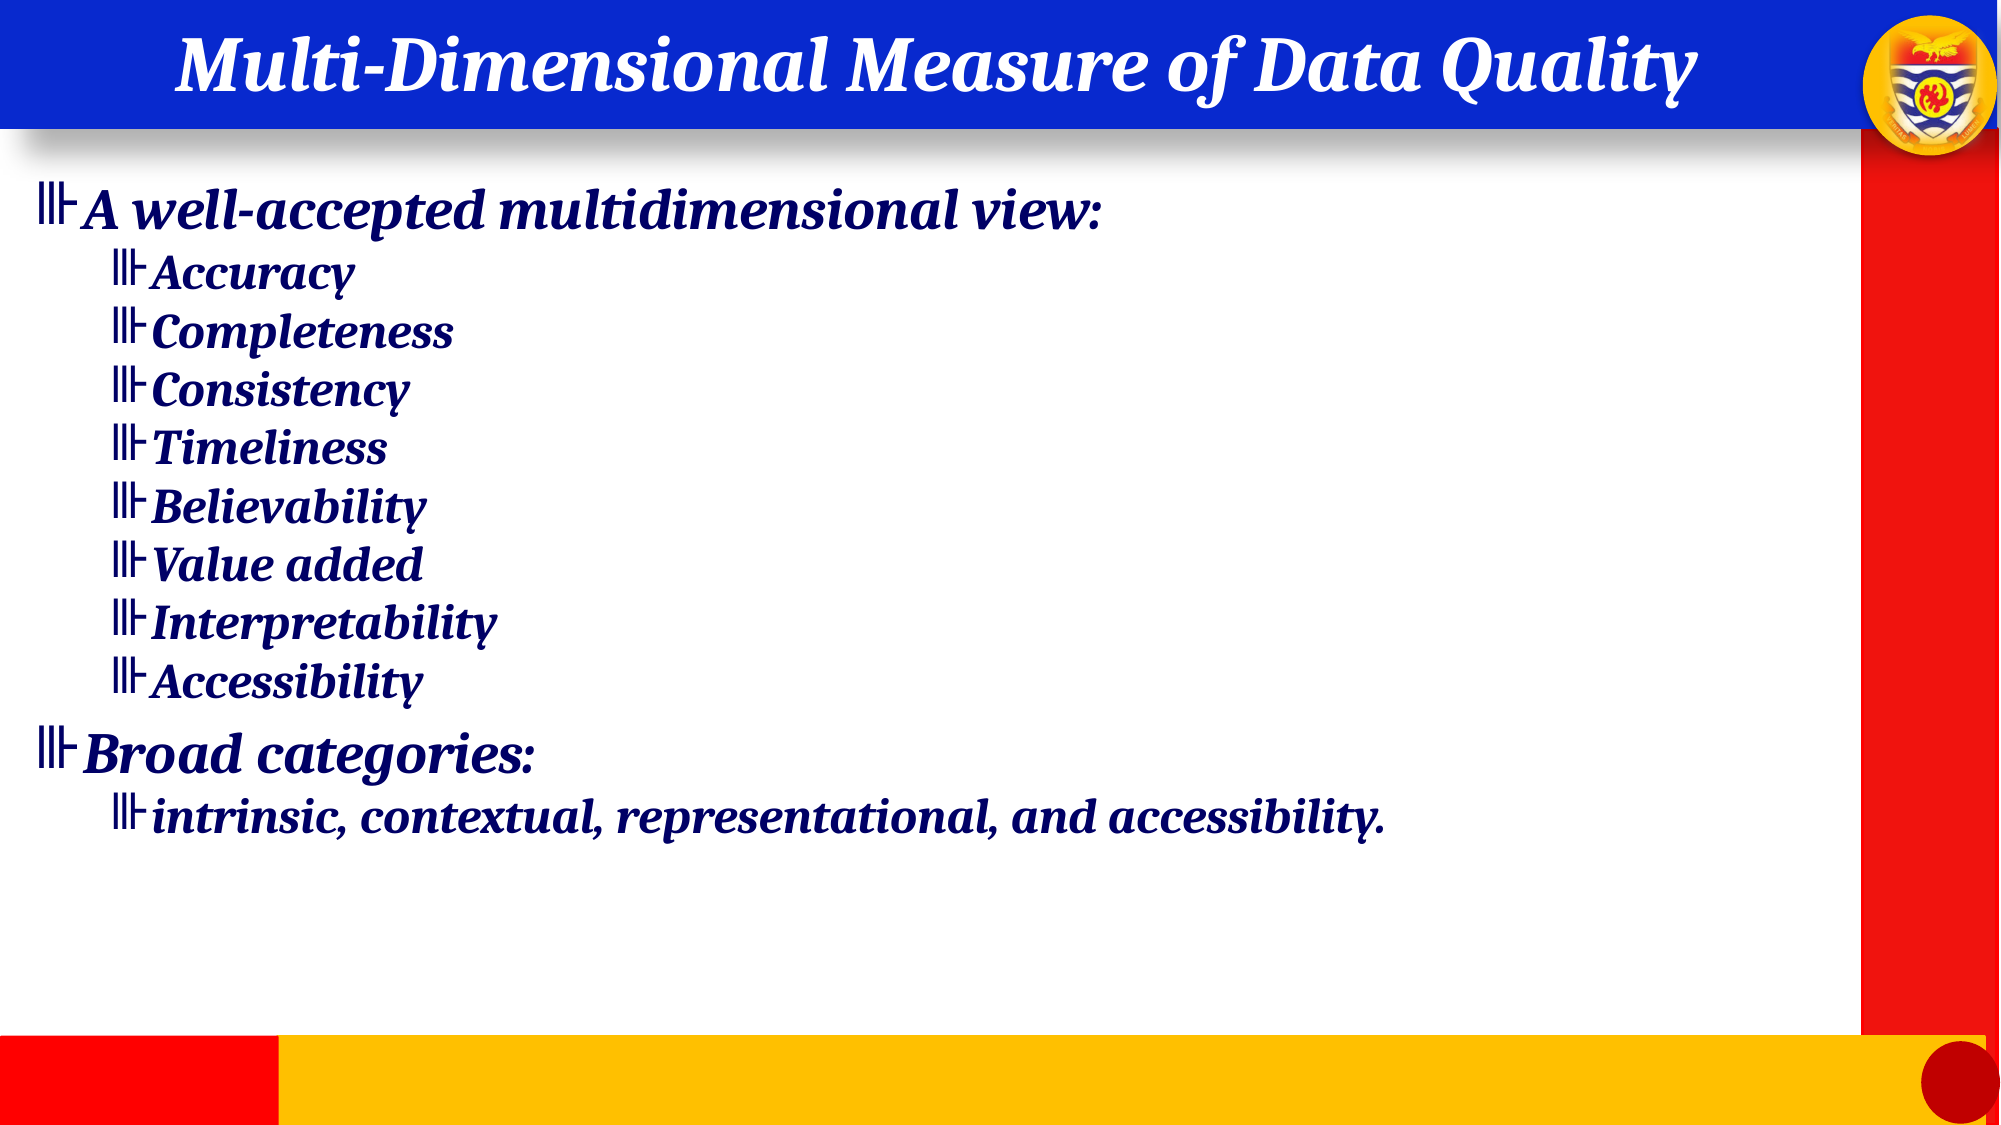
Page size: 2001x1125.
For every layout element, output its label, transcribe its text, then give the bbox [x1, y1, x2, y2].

picture [1908, 53, 1960, 126]
list A well-accepted multidimensional view: Accuracy Completeness Consistency Timeliness Believability Value added Interpretability Accessibility Broad categories: intrinsic, contextual, representational, and accessibility. [18, 177, 1866, 1125]
title Multi-Dimensional Measure of Data Quality [27, 15, 1849, 118]
